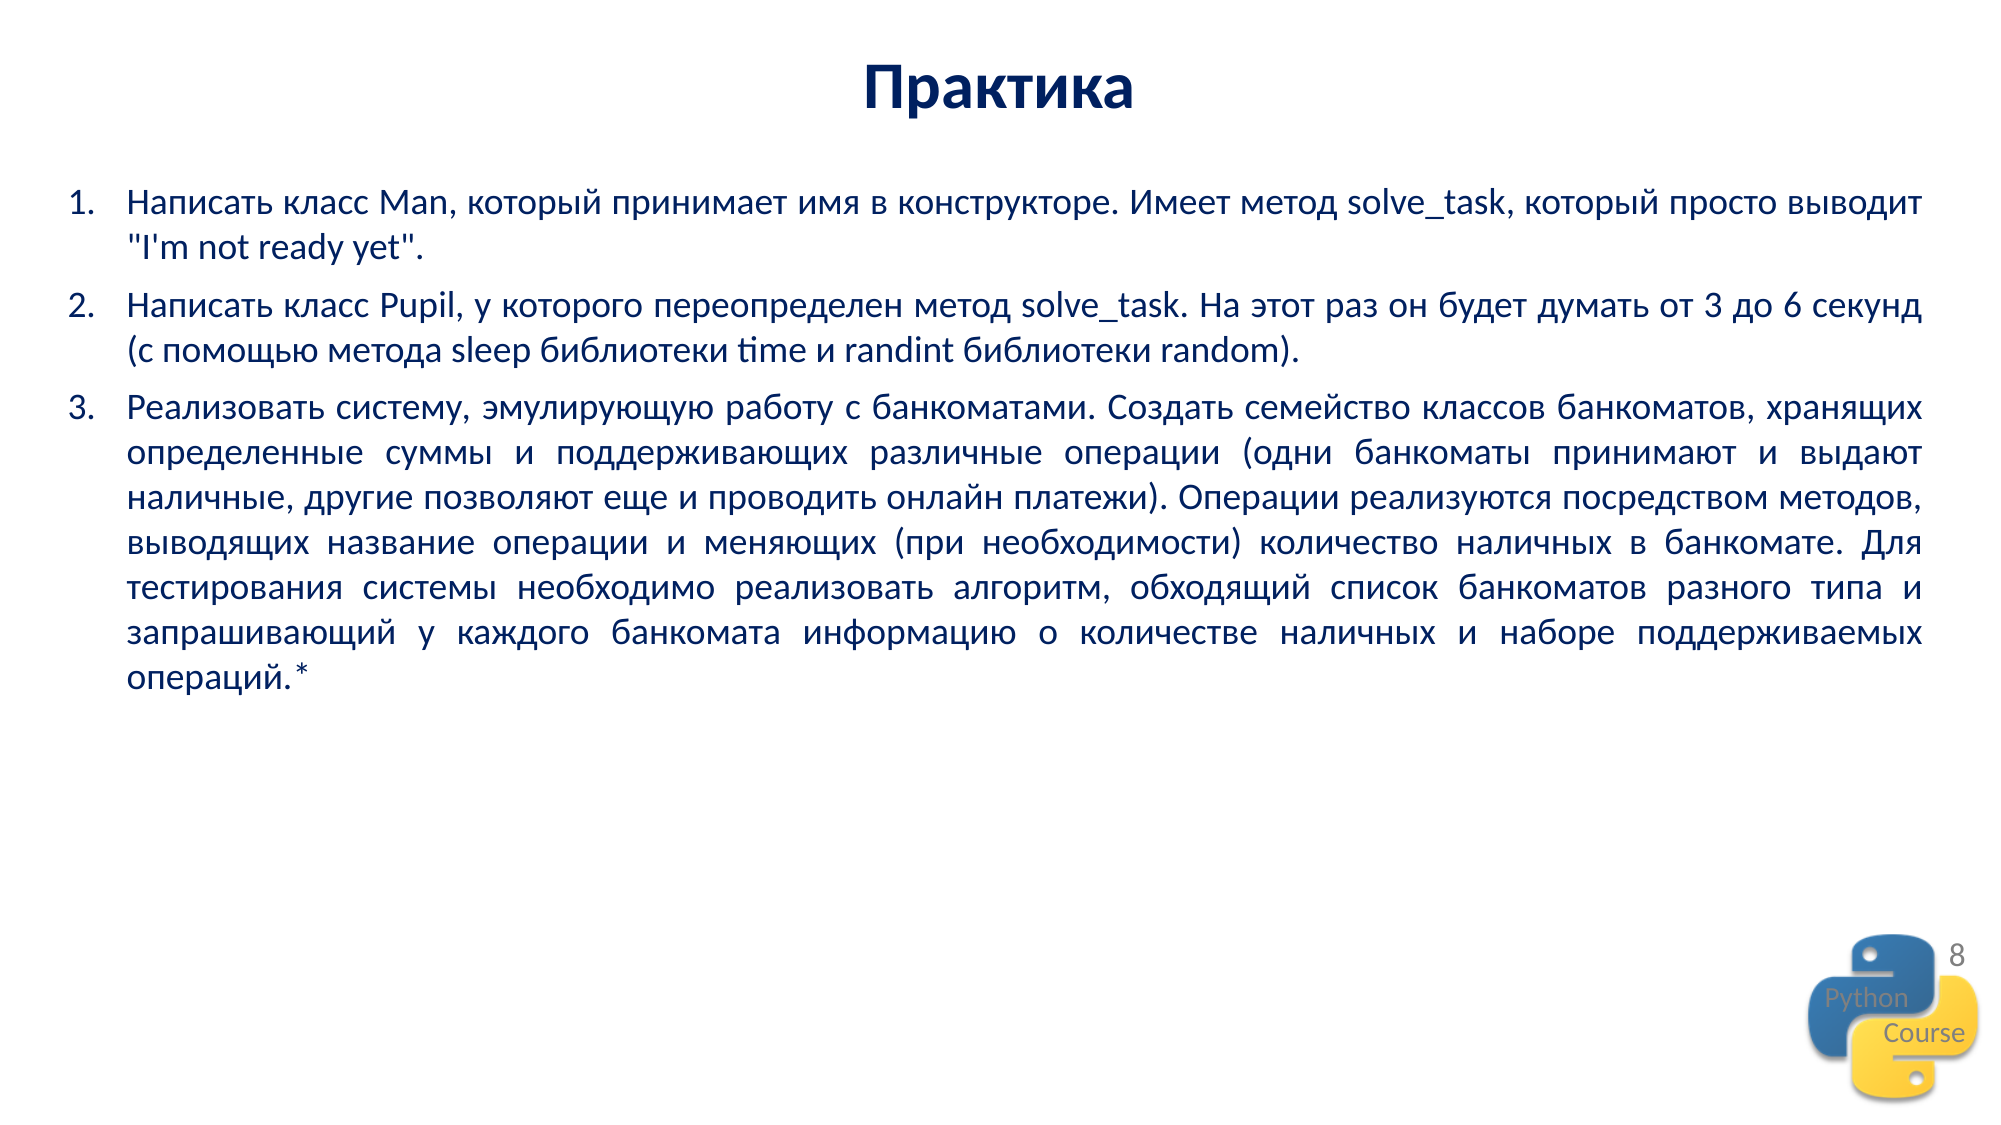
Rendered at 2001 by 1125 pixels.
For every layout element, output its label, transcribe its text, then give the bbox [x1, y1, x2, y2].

title Практика [0, 34, 2000, 149]
picture [1801, 932, 1985, 1110]
text_box Написать класс Man, который принимает имя в конструкторе. Имеет метод solve_task, который просто выводит "I'm not ready yet". Написать класс Pupil, у которого переопределен метод solve_task. На этот раз он будет думать от 3 до 6 секунд (c помощью метода sleep библиотеки time и randint библиотеки random). Реализовать систему, эмулирующую работу с банкоматами. Создать семейство классов банкоматов, хранящих определенные суммы и поддерживающих различные операции (одни банкоматы принимают и выдают наличные, другие позволяют еще и проводить онлайн платежи). Операции реализуются посредством методов, выводящих название операции и меняющих (при необходимости) количество наличных в банкомате. Для тестирования системы необходимо реализовать алгоритм, обходящий список банкоматов разного типа и запрашивающий у каждого банкомата информацию о количестве наличных и наборе поддерживаемых операций.* [52, 169, 1939, 705]
